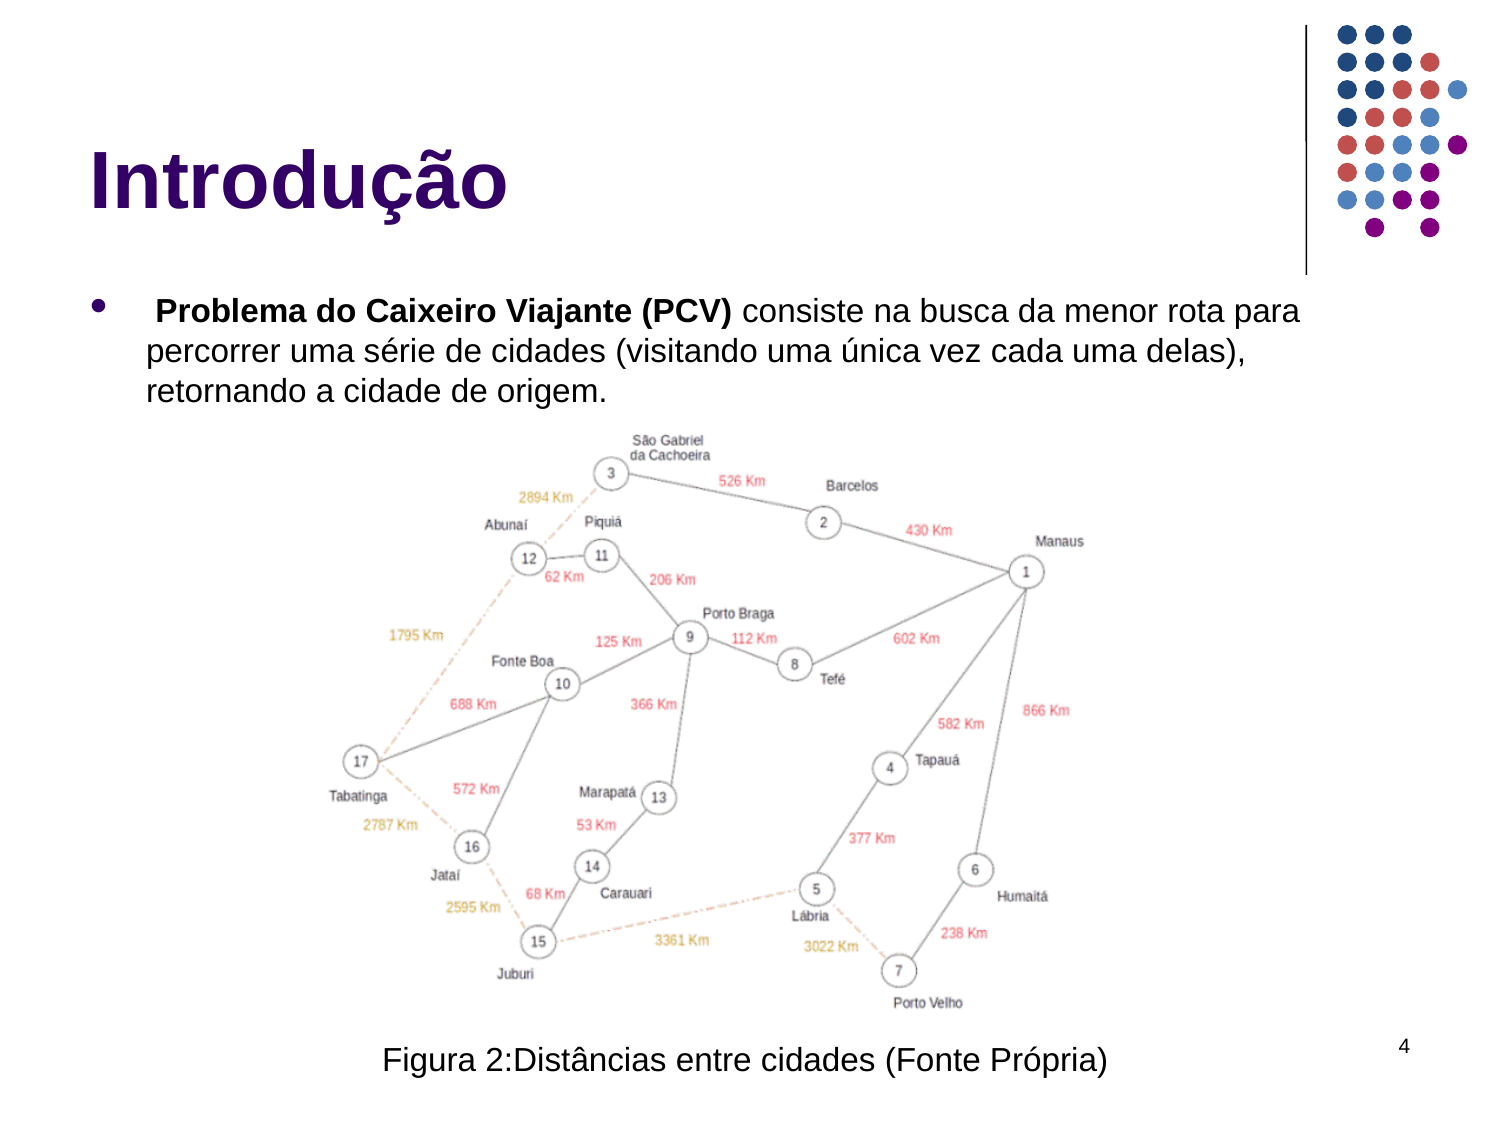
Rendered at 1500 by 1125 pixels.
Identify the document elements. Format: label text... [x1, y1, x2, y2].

text_box Introdução [74, 20, 1313, 233]
text_box Figura 2:Distâncias entre cidades (Fonte Própria) [367, 1031, 1125, 1086]
picture [327, 421, 1098, 1022]
text_box <número> [1074, 1025, 1425, 1100]
text_box Problema do Caixeiro Viajante (PCV) consiste na busca da menor rota para percorrer uma série de cidades (visitando uma única vez cada uma delas), retornando a cidade de origem. [75, 281, 1425, 1006]
